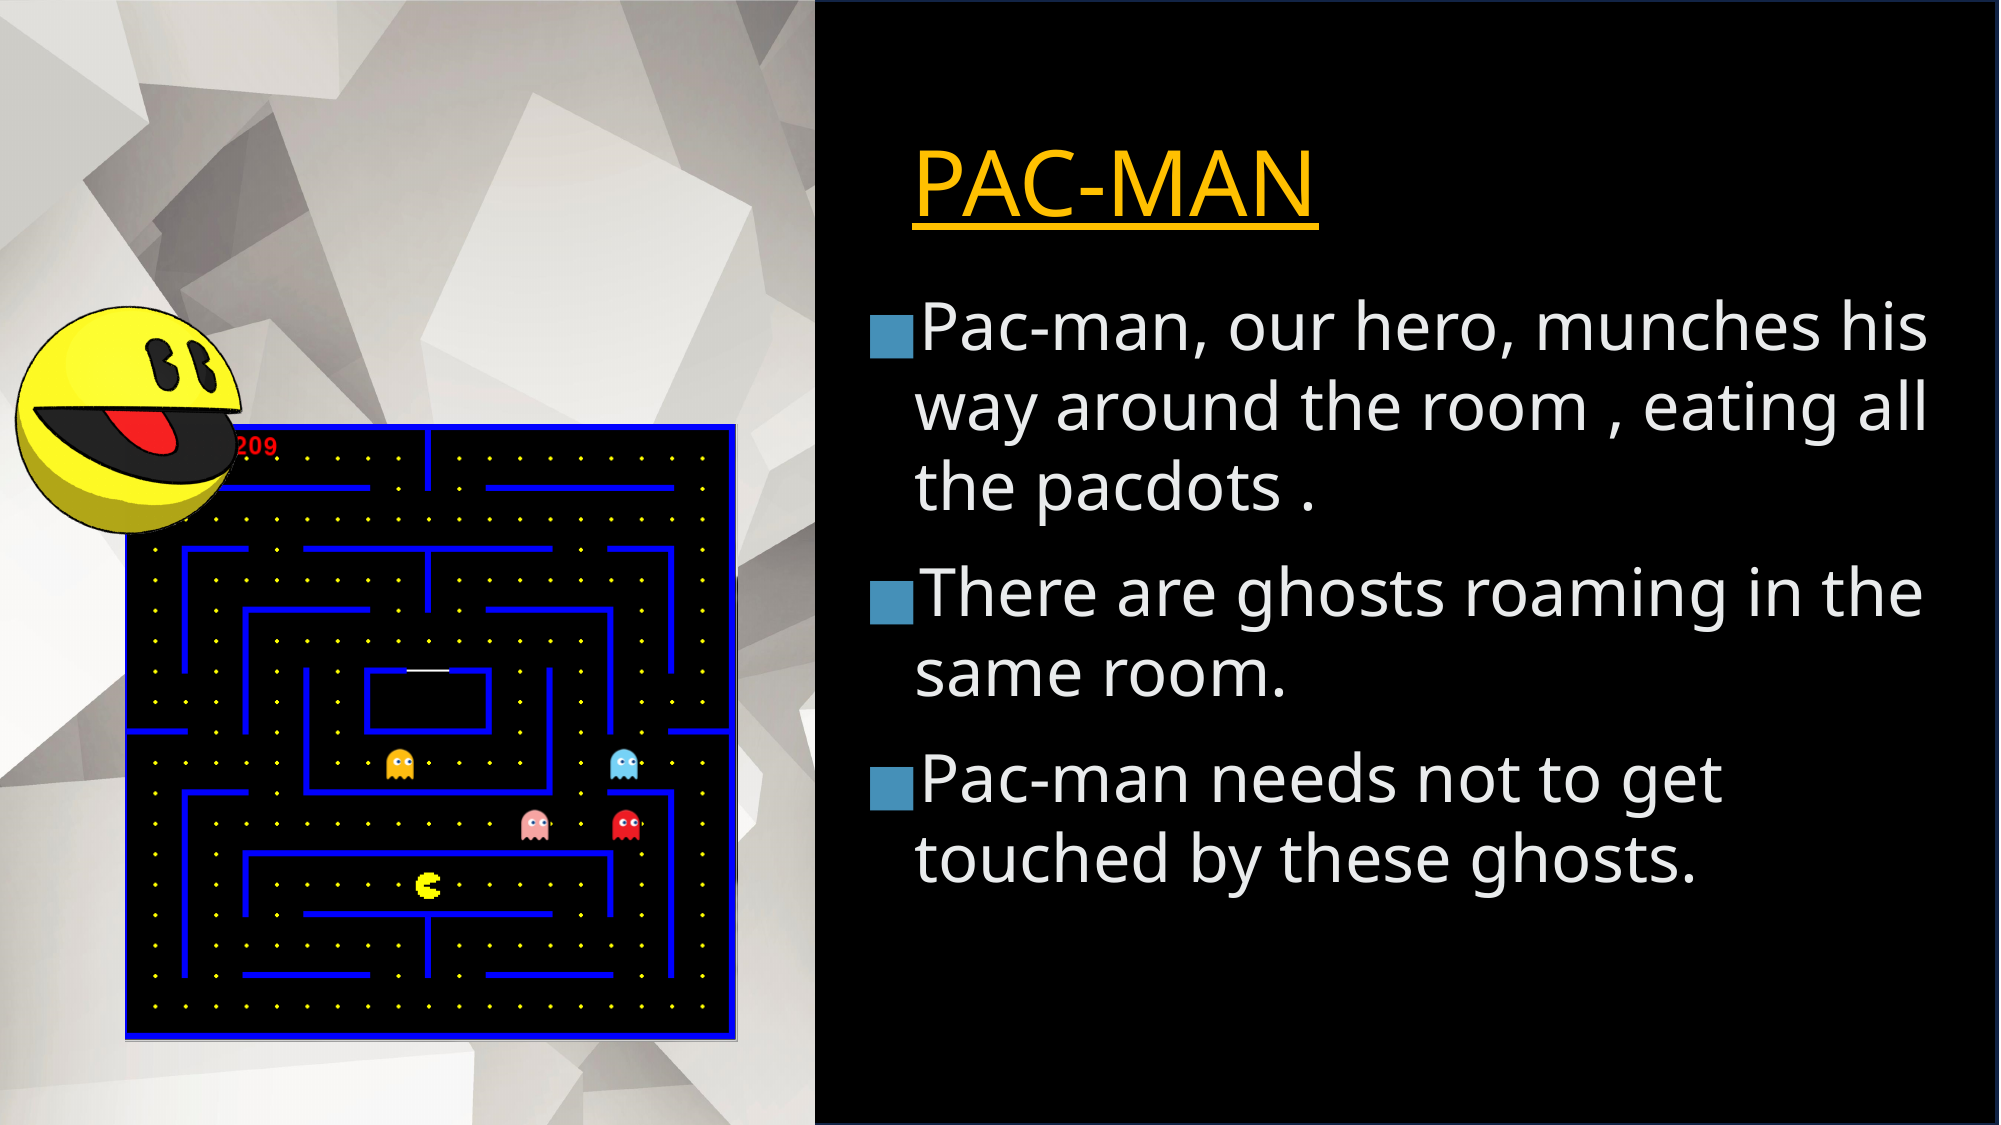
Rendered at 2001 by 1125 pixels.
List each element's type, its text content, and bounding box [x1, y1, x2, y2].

text_box [815, 0, 1997, 1125]
picture [0, 0, 815, 1125]
title PAC-MAN [849, 82, 1594, 242]
list Pac-man, our hero, munches his way around the room , eating all the pacdots . There are ghosts roaming in the same room. Pac-man needs not to get touched by these ghosts. [849, 276, 1955, 943]
